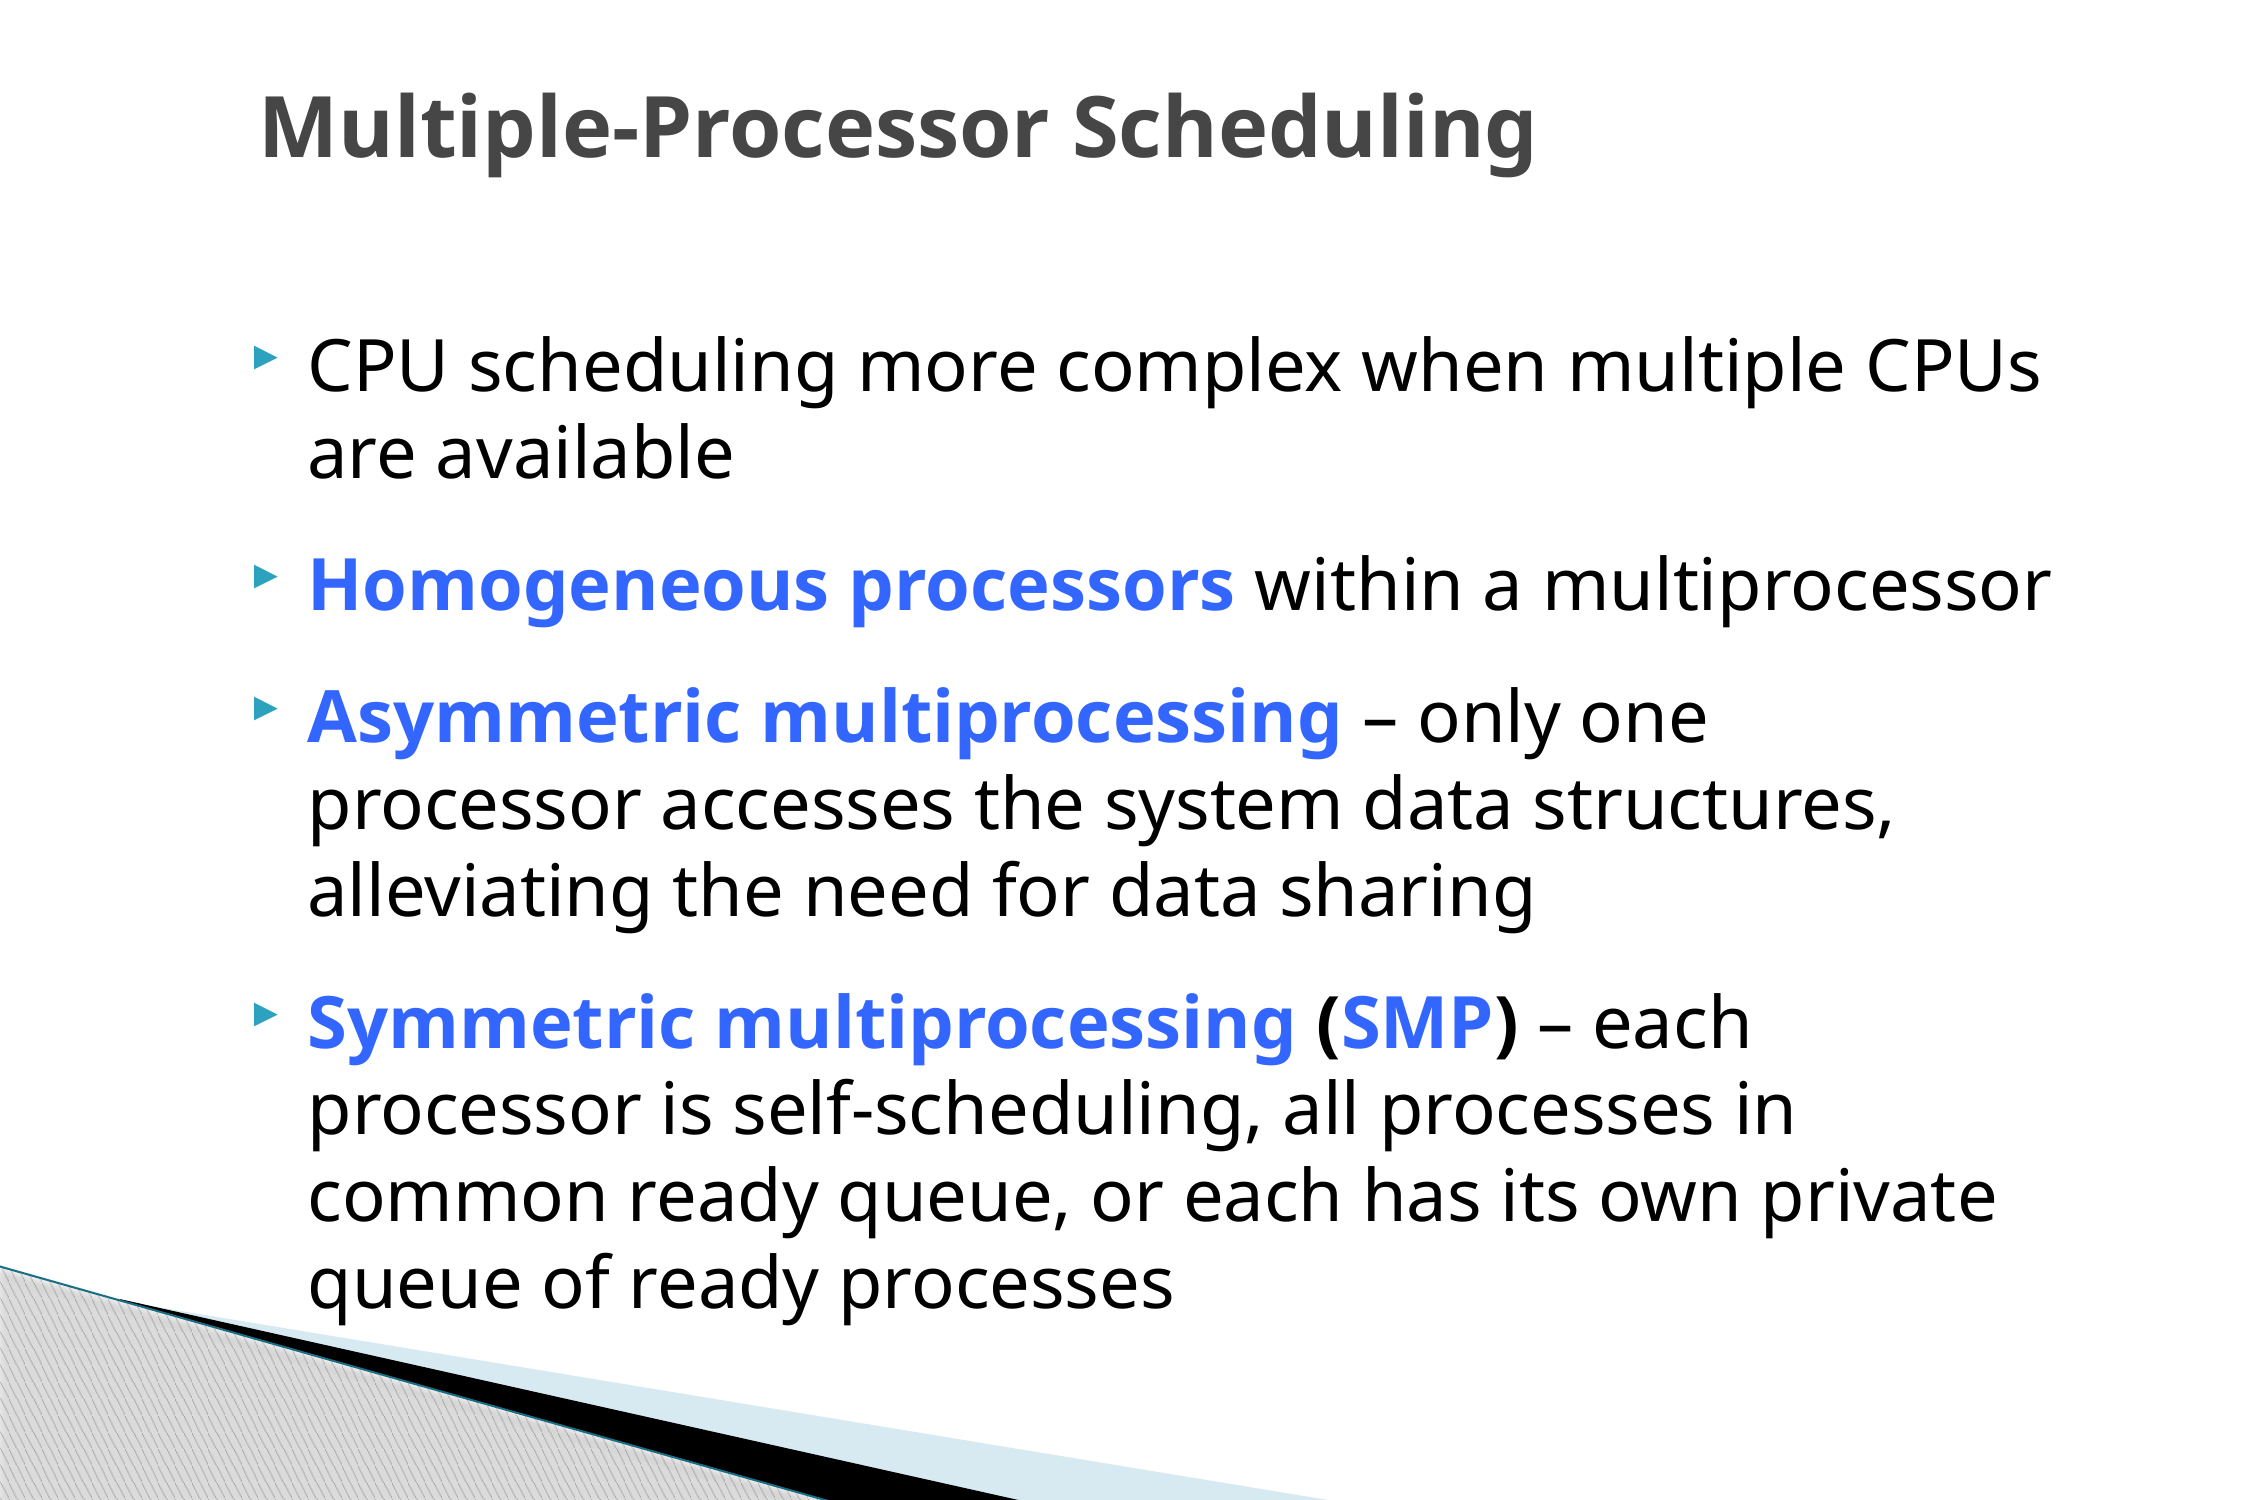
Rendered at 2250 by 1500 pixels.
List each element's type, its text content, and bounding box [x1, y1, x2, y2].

title Multiple-Processor Scheduling [237, 60, 2138, 187]
list CPU scheduling more complex when multiple CPUs are available Homogeneous processors within a multiprocessor Asymmetric multiprocessing – only one processor accesses the system data structures, alleviating the need for data sharing Symmetric multiprocessing (SMP) – each processor is self-scheduling, all processes in common ready queue, or each has its own private queue of ready processes [203, 308, 2075, 1361]
